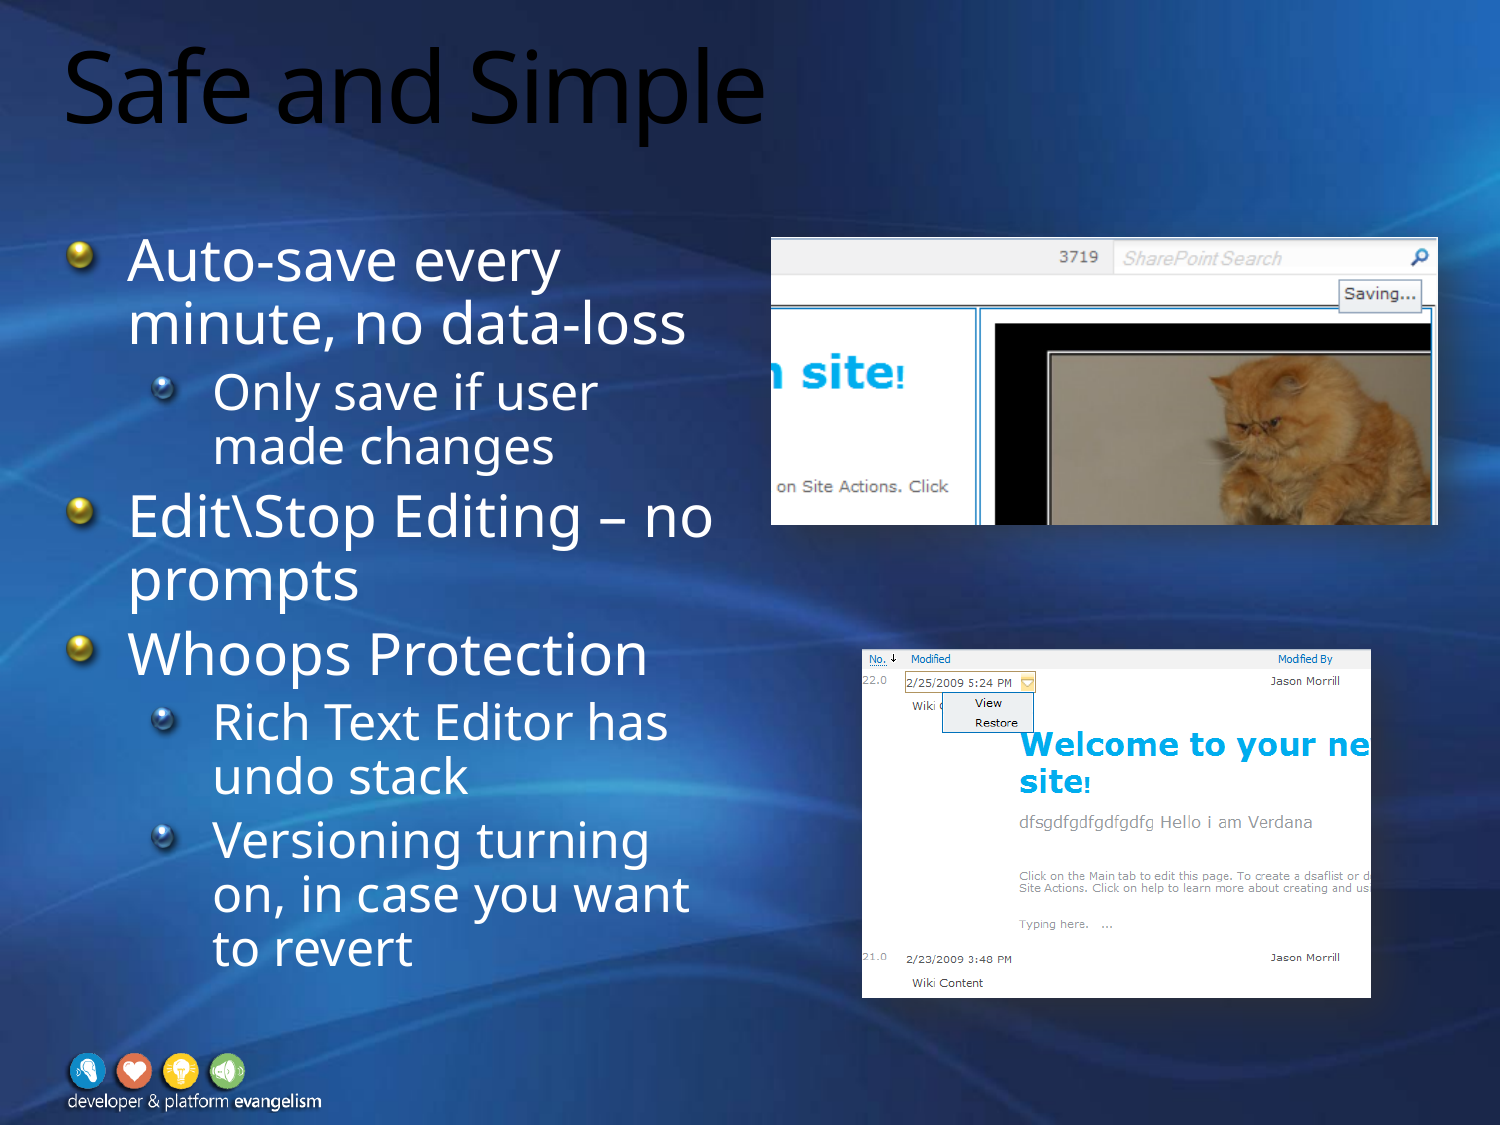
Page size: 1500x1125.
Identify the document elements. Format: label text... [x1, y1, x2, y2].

picture [0, 0, 1500, 1125]
title Safe and Simple [62, 37, 1438, 147]
list Auto-save every minute, no data-loss Only save if user made changes Edit\Stop Editing – no prompts Whoops Protection Rich Text Editor has undo stack Versioning turning on, in case you want to revert [62, 231, 738, 1074]
